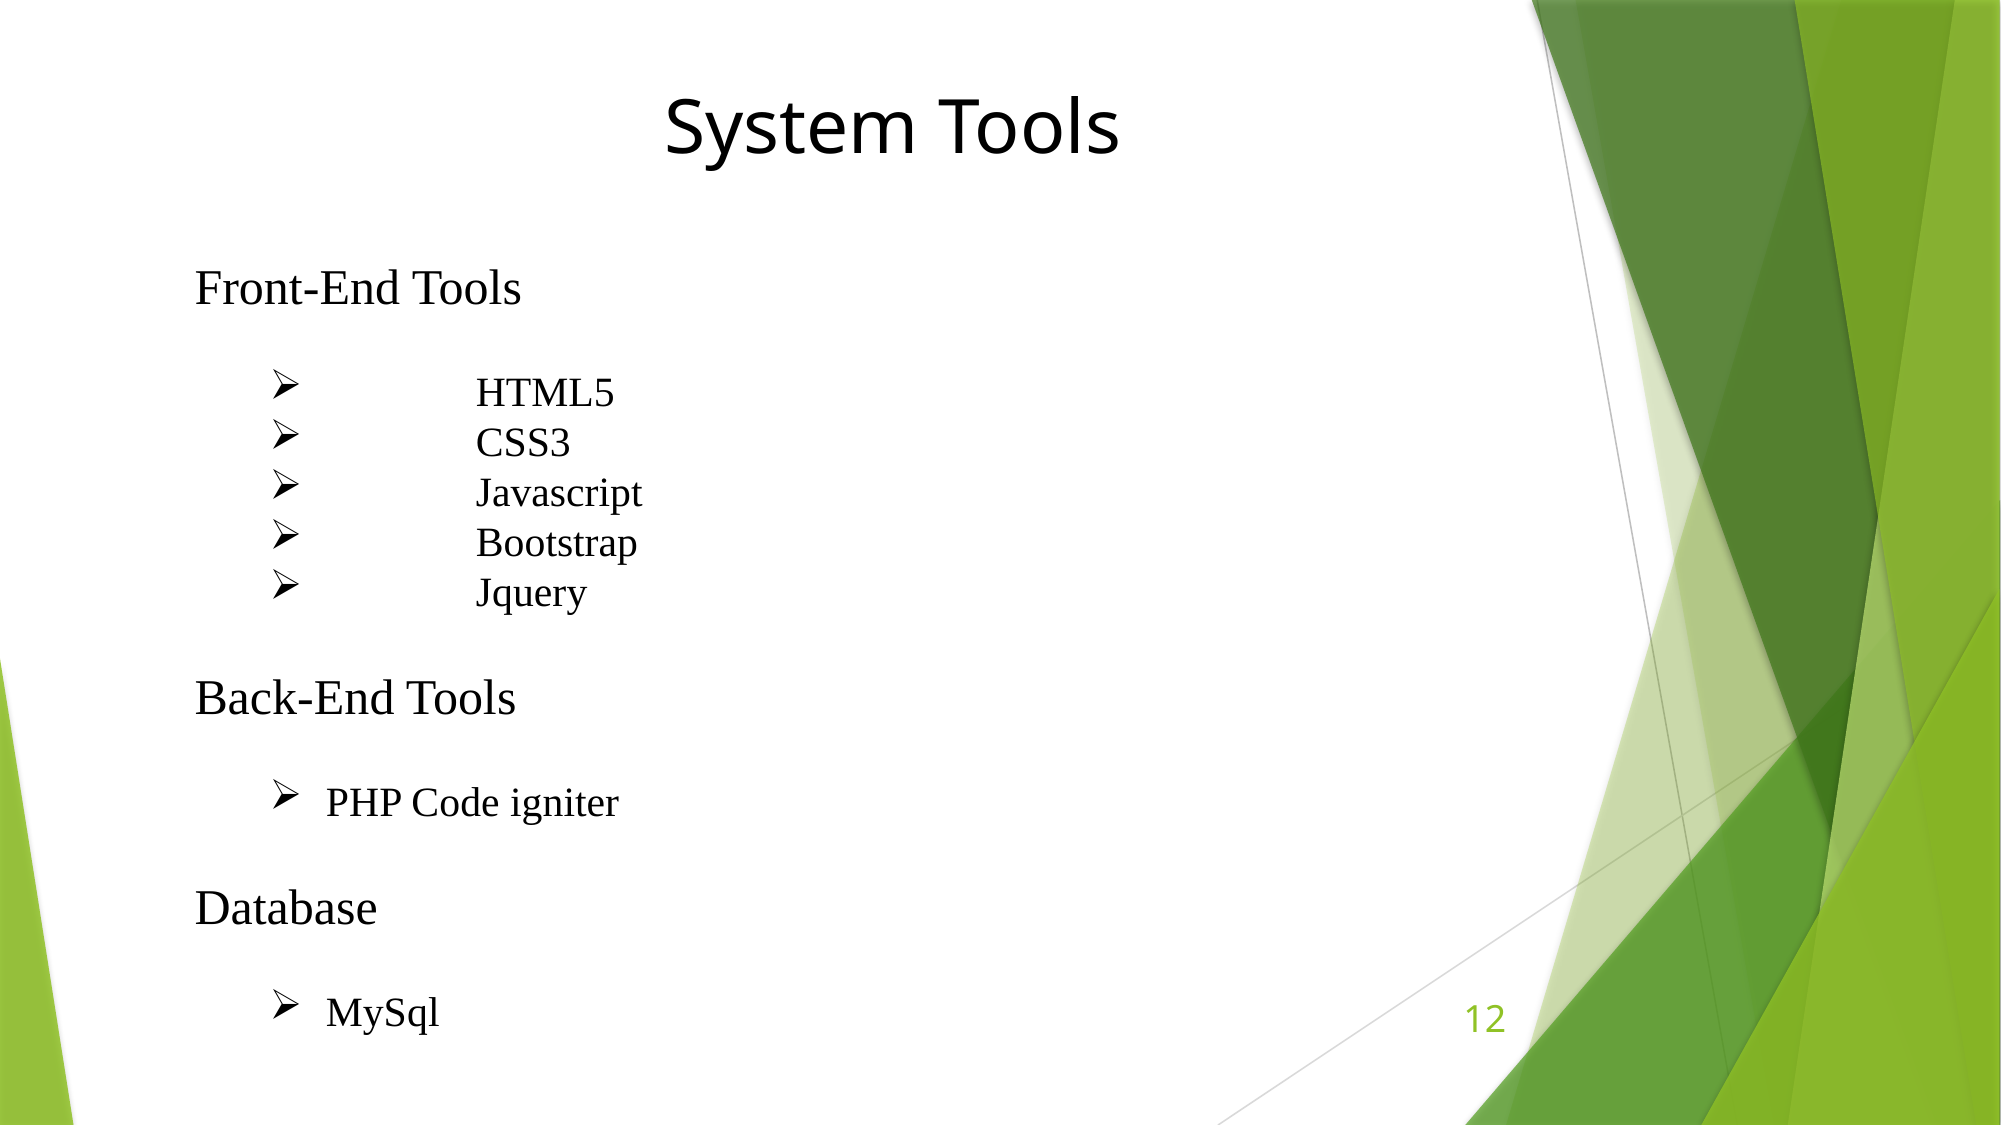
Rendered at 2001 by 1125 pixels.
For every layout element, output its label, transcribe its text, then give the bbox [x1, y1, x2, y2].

text_box Front-End Tools HTML5 CSS3 Javascript Bootstrap Jquery Back-End Tools PHP Code igniter Database MySql [179, 246, 1318, 1042]
slide_number 12 [1409, 991, 1522, 1051]
text_box System Tools [649, 71, 1137, 246]
